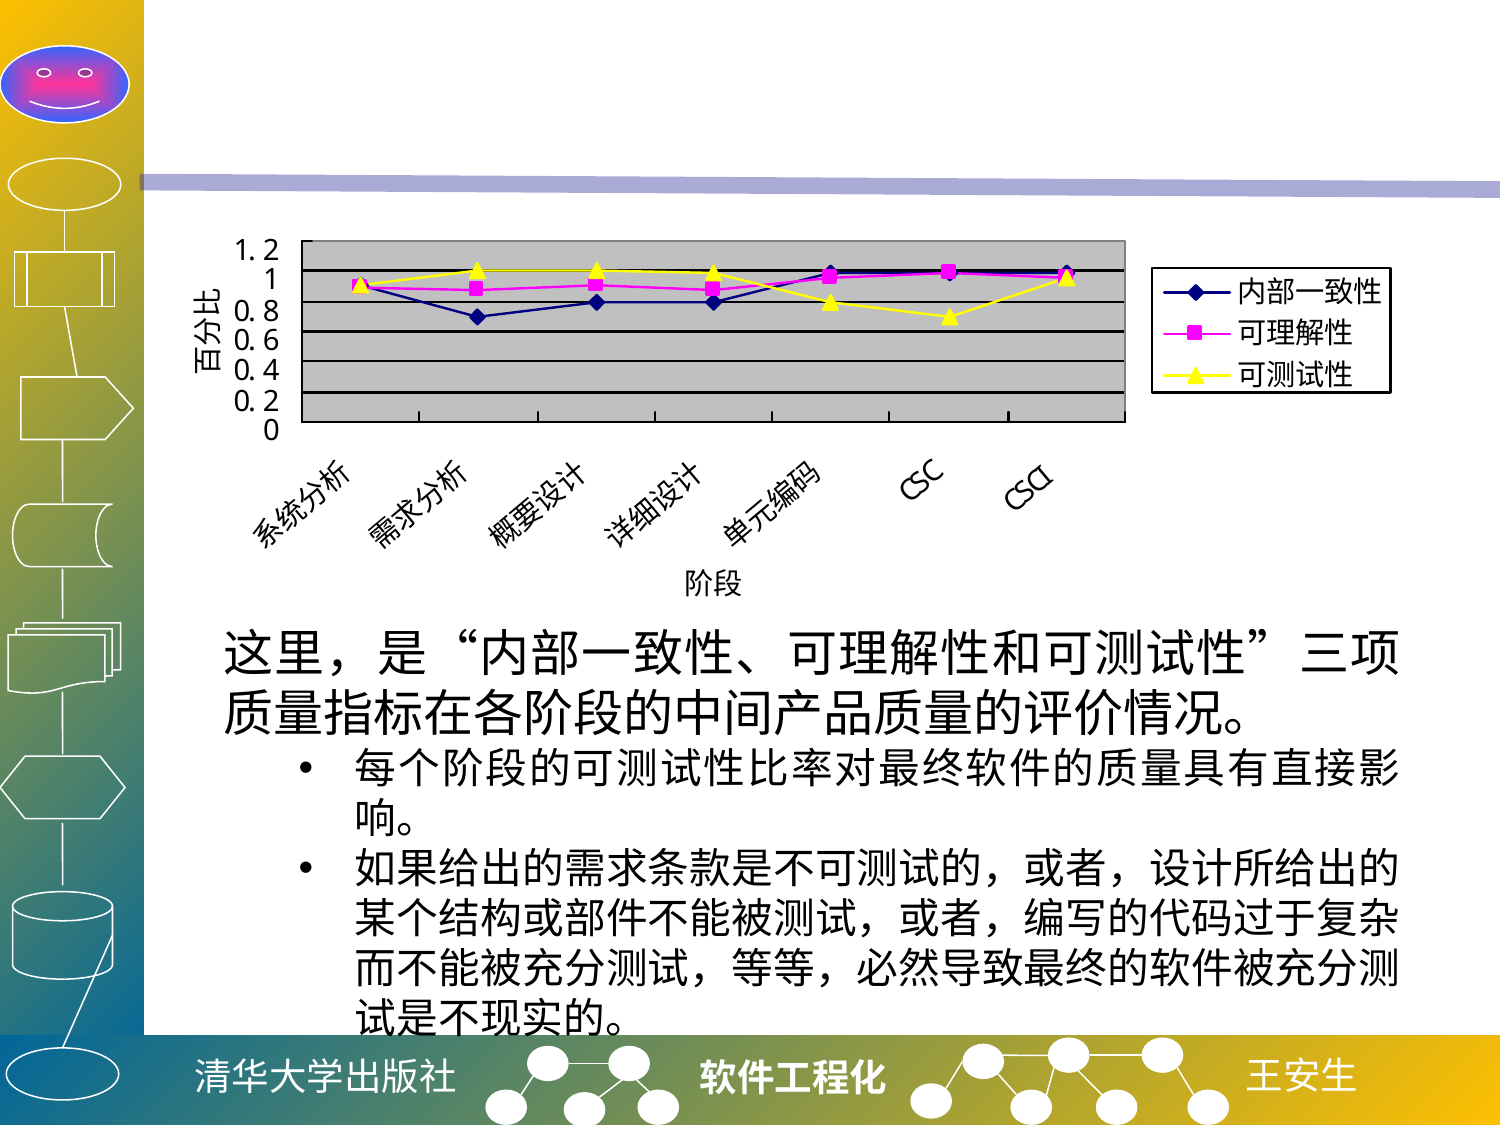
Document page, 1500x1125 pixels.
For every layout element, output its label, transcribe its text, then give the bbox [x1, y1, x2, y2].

text_box 这里，是“内部一致性、可理解性和可测试性”三项质量指标在各阶段的中间产品质量的评价情况。 每个阶段的可测试性比率对最终软件的质量具有直接影响。 如果给出的需求条款是不可测试的，或者，设计所给出的某个结构或部件不能被测试，或者，编写的代码过于复杂而不能被充分测试，等等，必然导致最终的软件被充分测试是不现实的。 [208, 647, 1415, 1050]
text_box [143, 182, 1416, 640]
